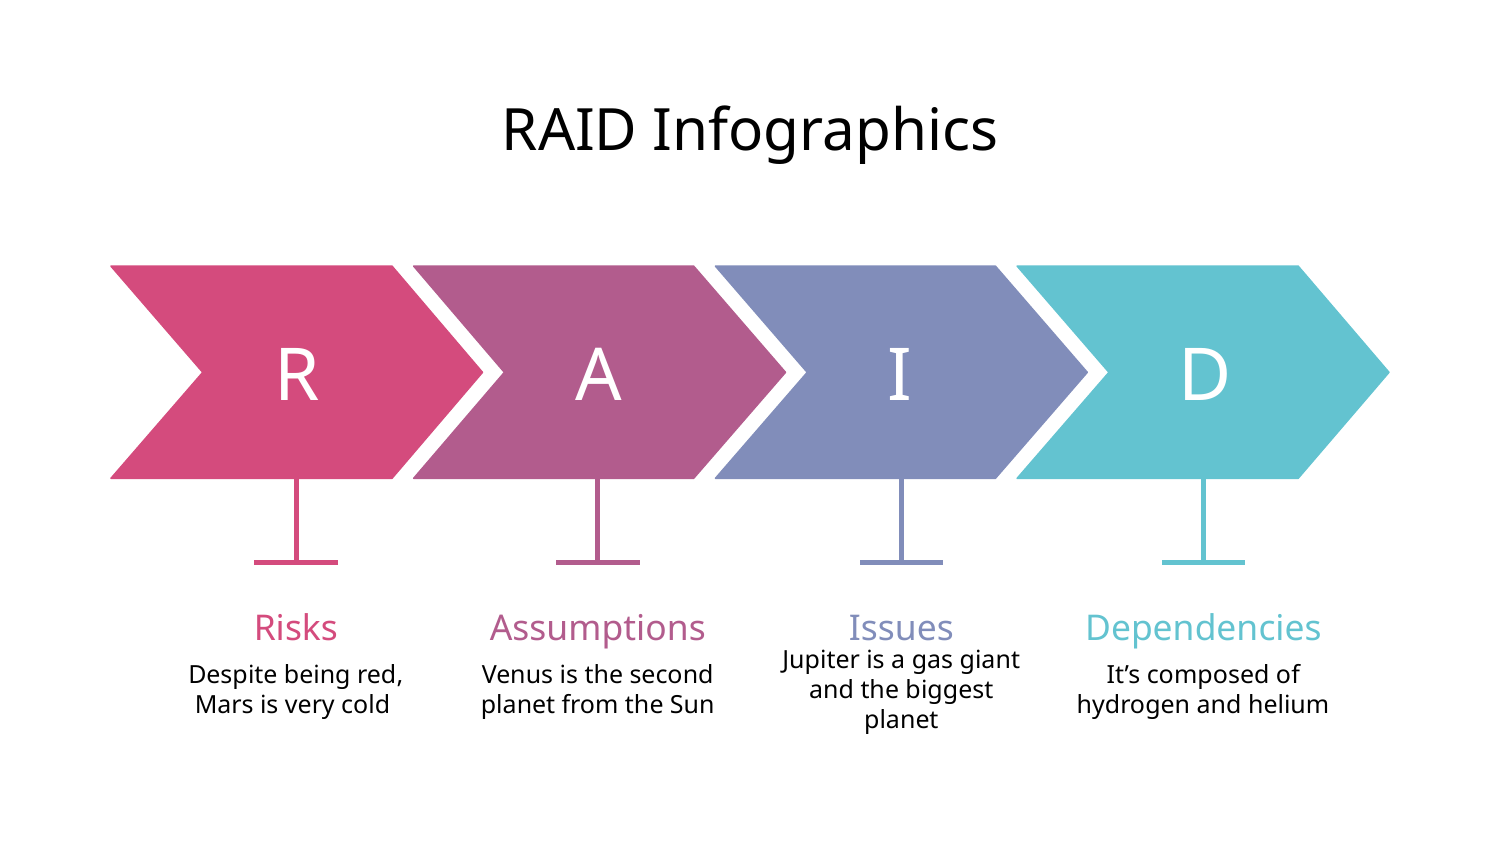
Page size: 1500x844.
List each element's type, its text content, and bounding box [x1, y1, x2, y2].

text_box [413, 265, 714, 736]
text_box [715, 265, 1088, 736]
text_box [1088, 265, 1390, 736]
title RAID Infographics [116, 88, 1384, 167]
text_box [110, 265, 412, 736]
